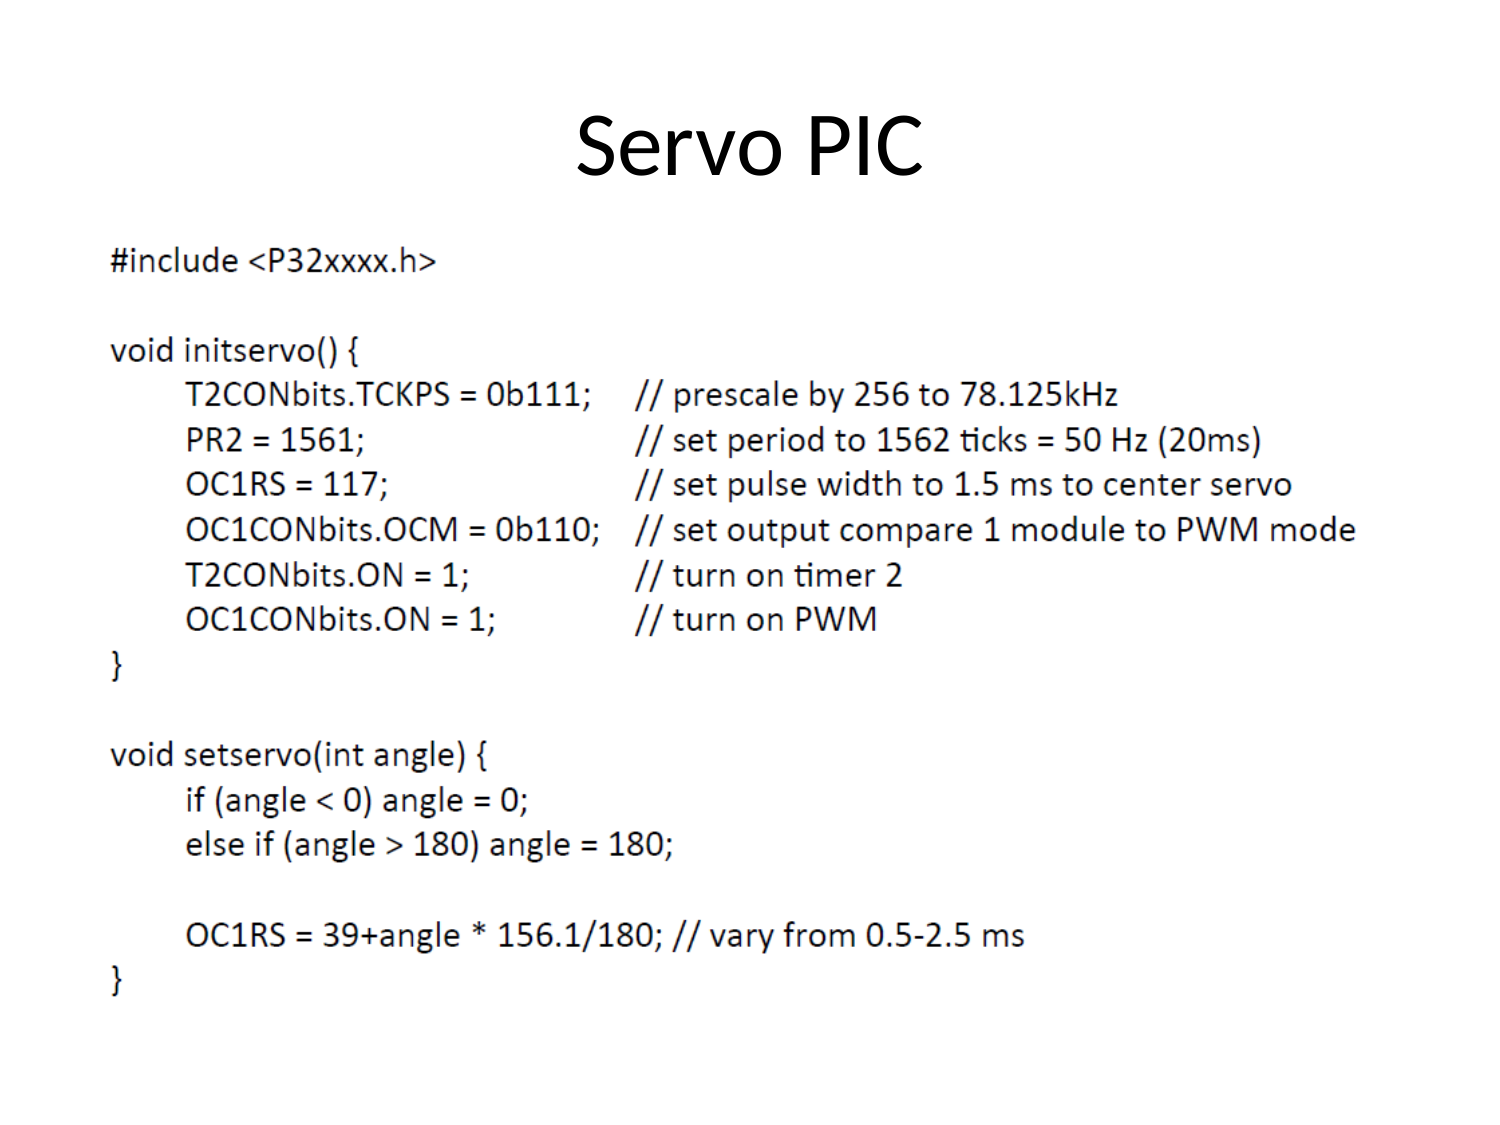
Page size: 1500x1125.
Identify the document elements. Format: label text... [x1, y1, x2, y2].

picture [29, 216, 1436, 1063]
title Servo PIC [75, 45, 1425, 214]
